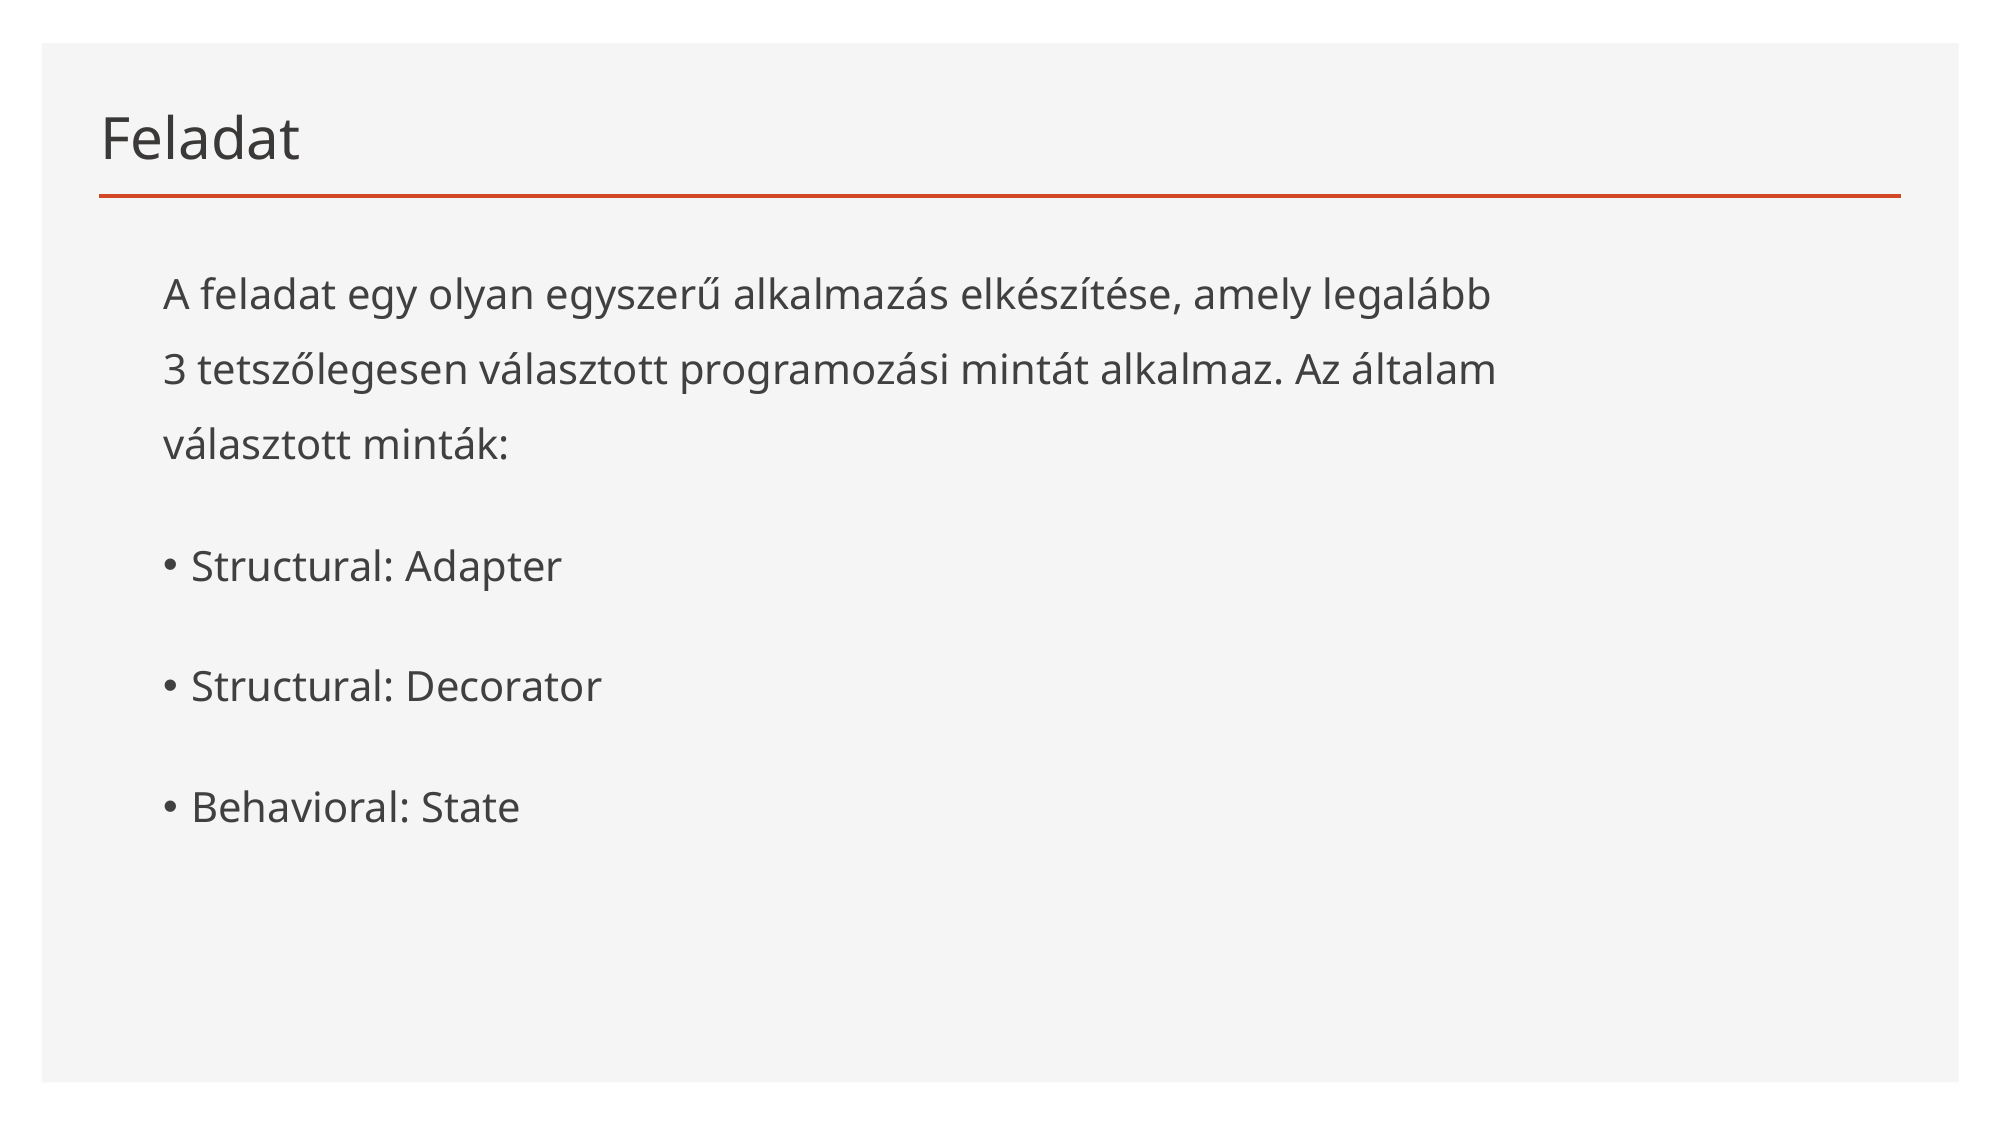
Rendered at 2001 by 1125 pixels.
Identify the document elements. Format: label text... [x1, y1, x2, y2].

title Feladat [85, 73, 1214, 179]
list A feladat egy olyan egyszerű alkalmazás elkészítése, amely legalább 3 tetszőlegesen választott programozási mintát alkalmaz. Az általam választott minták: Structural: Adapter Structural: Decorator Behavioral: State [148, 235, 1519, 1052]
